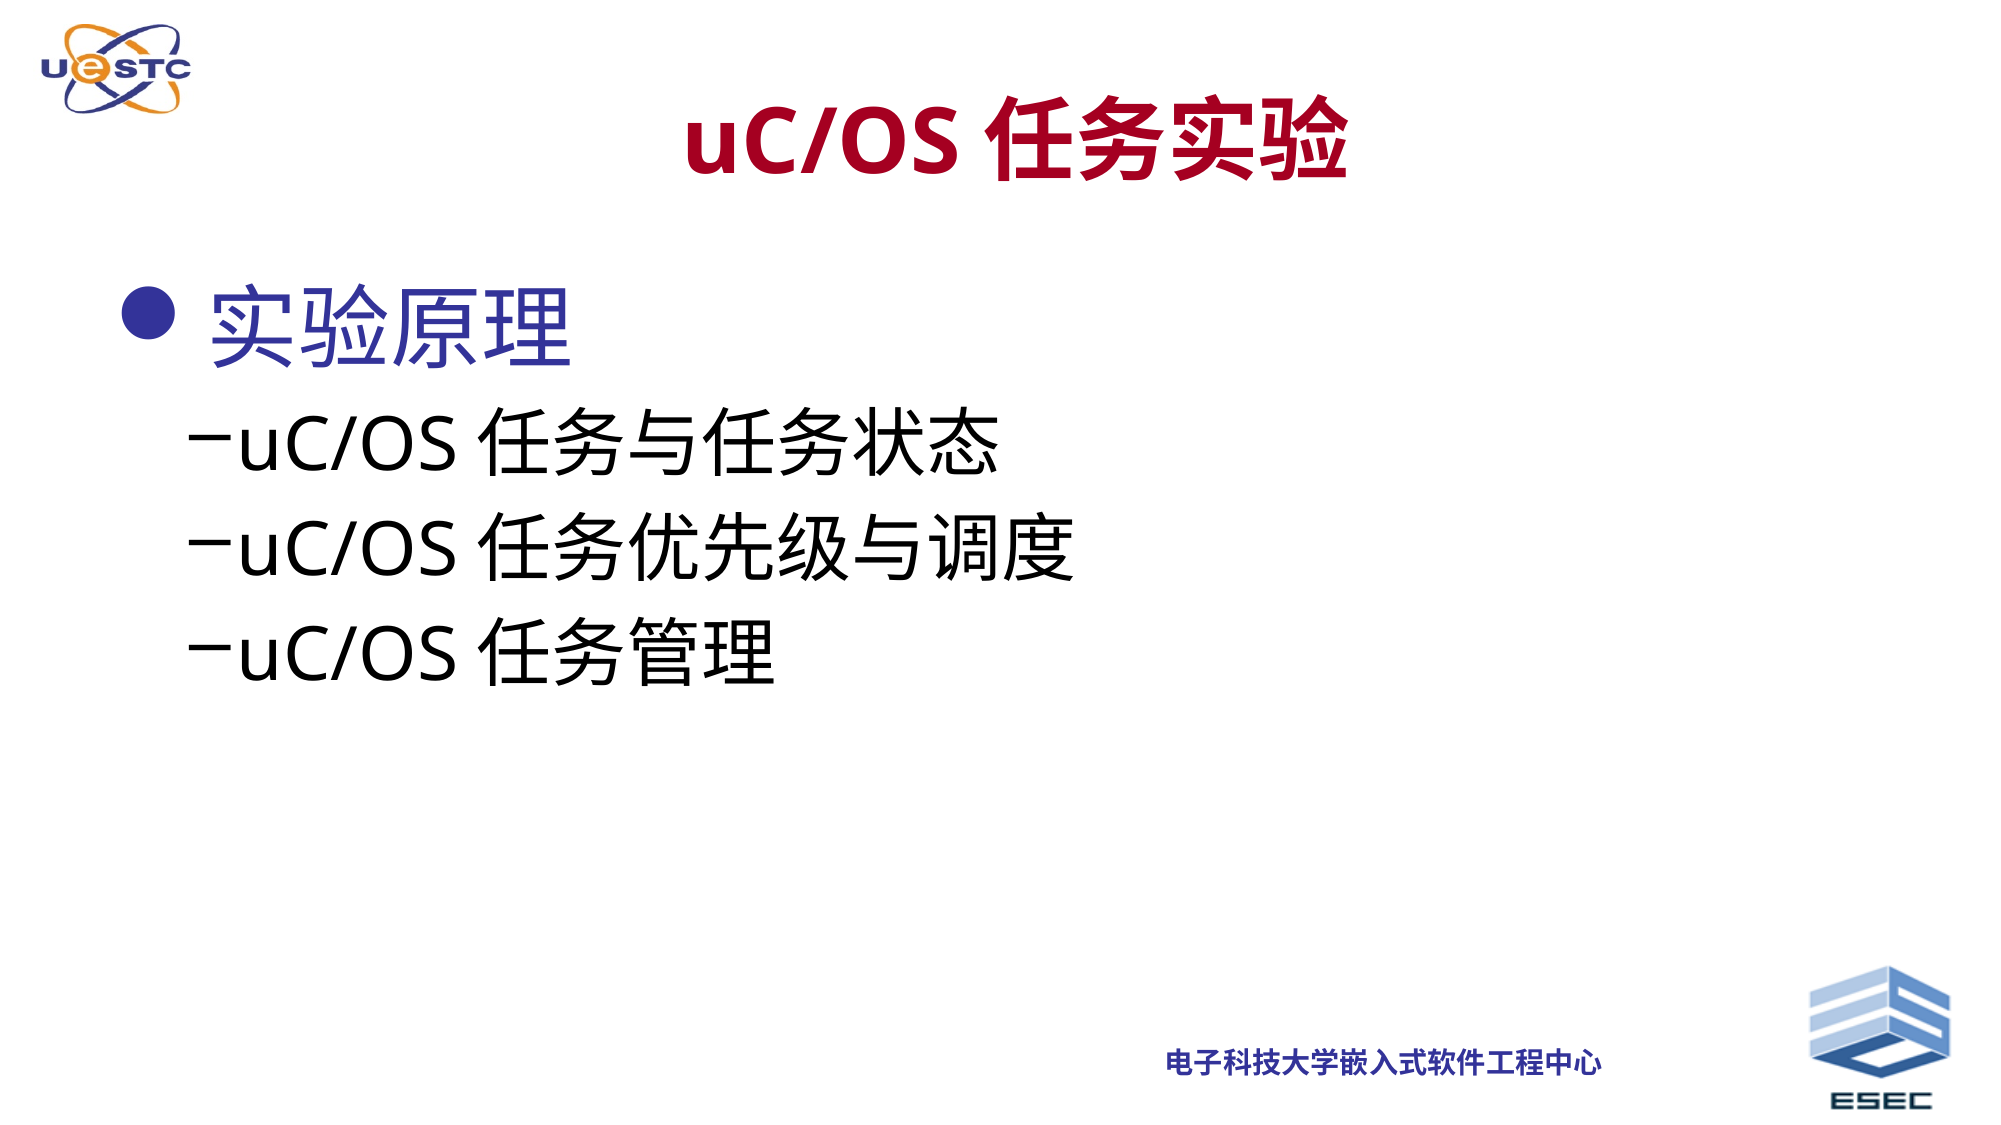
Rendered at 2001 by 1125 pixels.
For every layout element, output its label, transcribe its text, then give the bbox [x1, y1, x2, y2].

list 实验原理 uC/OS任务与任务状态 uC/OS任务优先级与调度 uC/OS任务管理 [99, 262, 1901, 1006]
picture [33, 24, 200, 116]
picture [1766, 949, 2000, 1125]
title uC/OS任务实验 [99, 44, 1901, 233]
